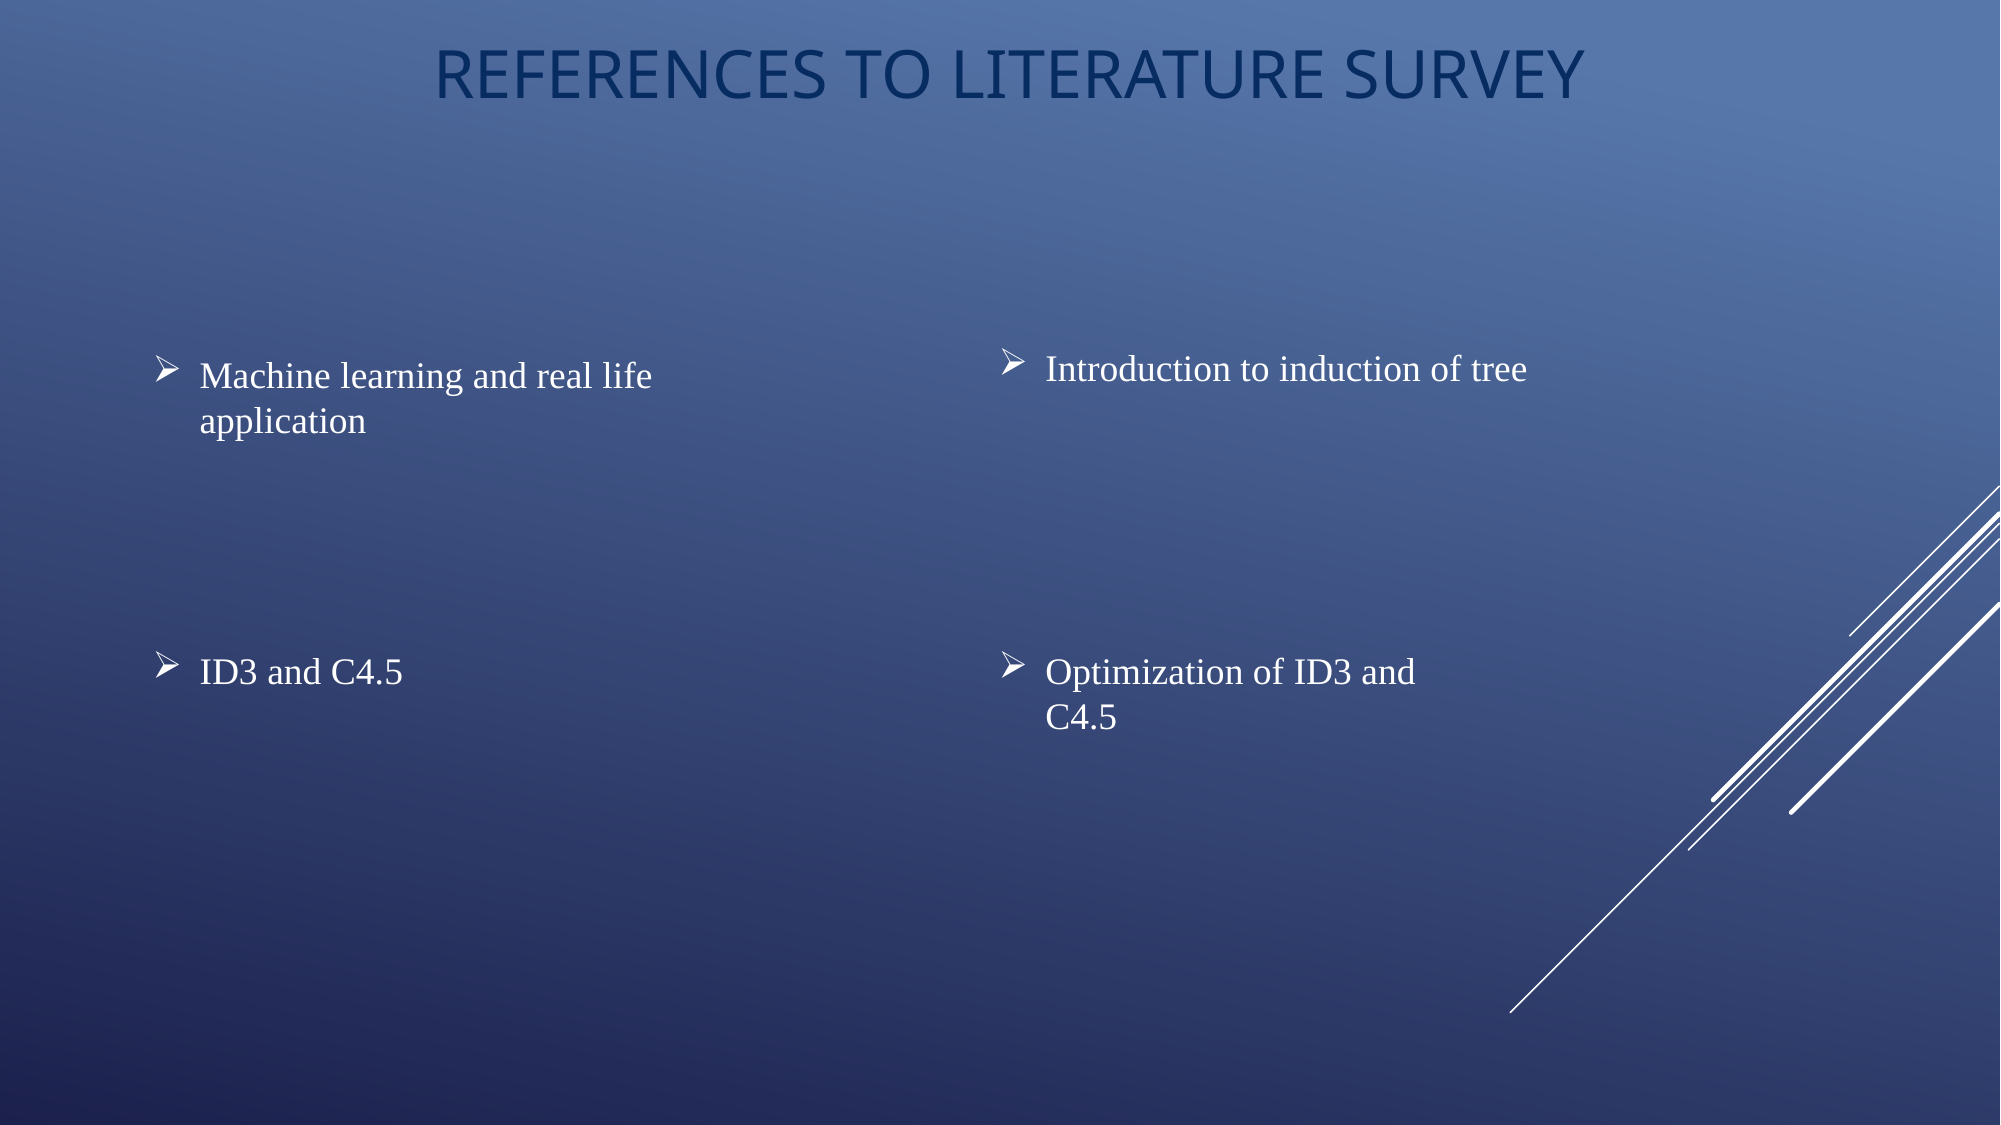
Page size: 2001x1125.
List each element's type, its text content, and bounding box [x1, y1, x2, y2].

title References to literature survey [366, 0, 1767, 196]
text_box Introduction to induction of tree [983, 336, 1596, 397]
text_box ID3 and C4.5 [137, 639, 596, 700]
text_box Machine learning and real life application [137, 343, 728, 449]
text_box Optimization of ID3 and C4.5 [983, 639, 1478, 745]
